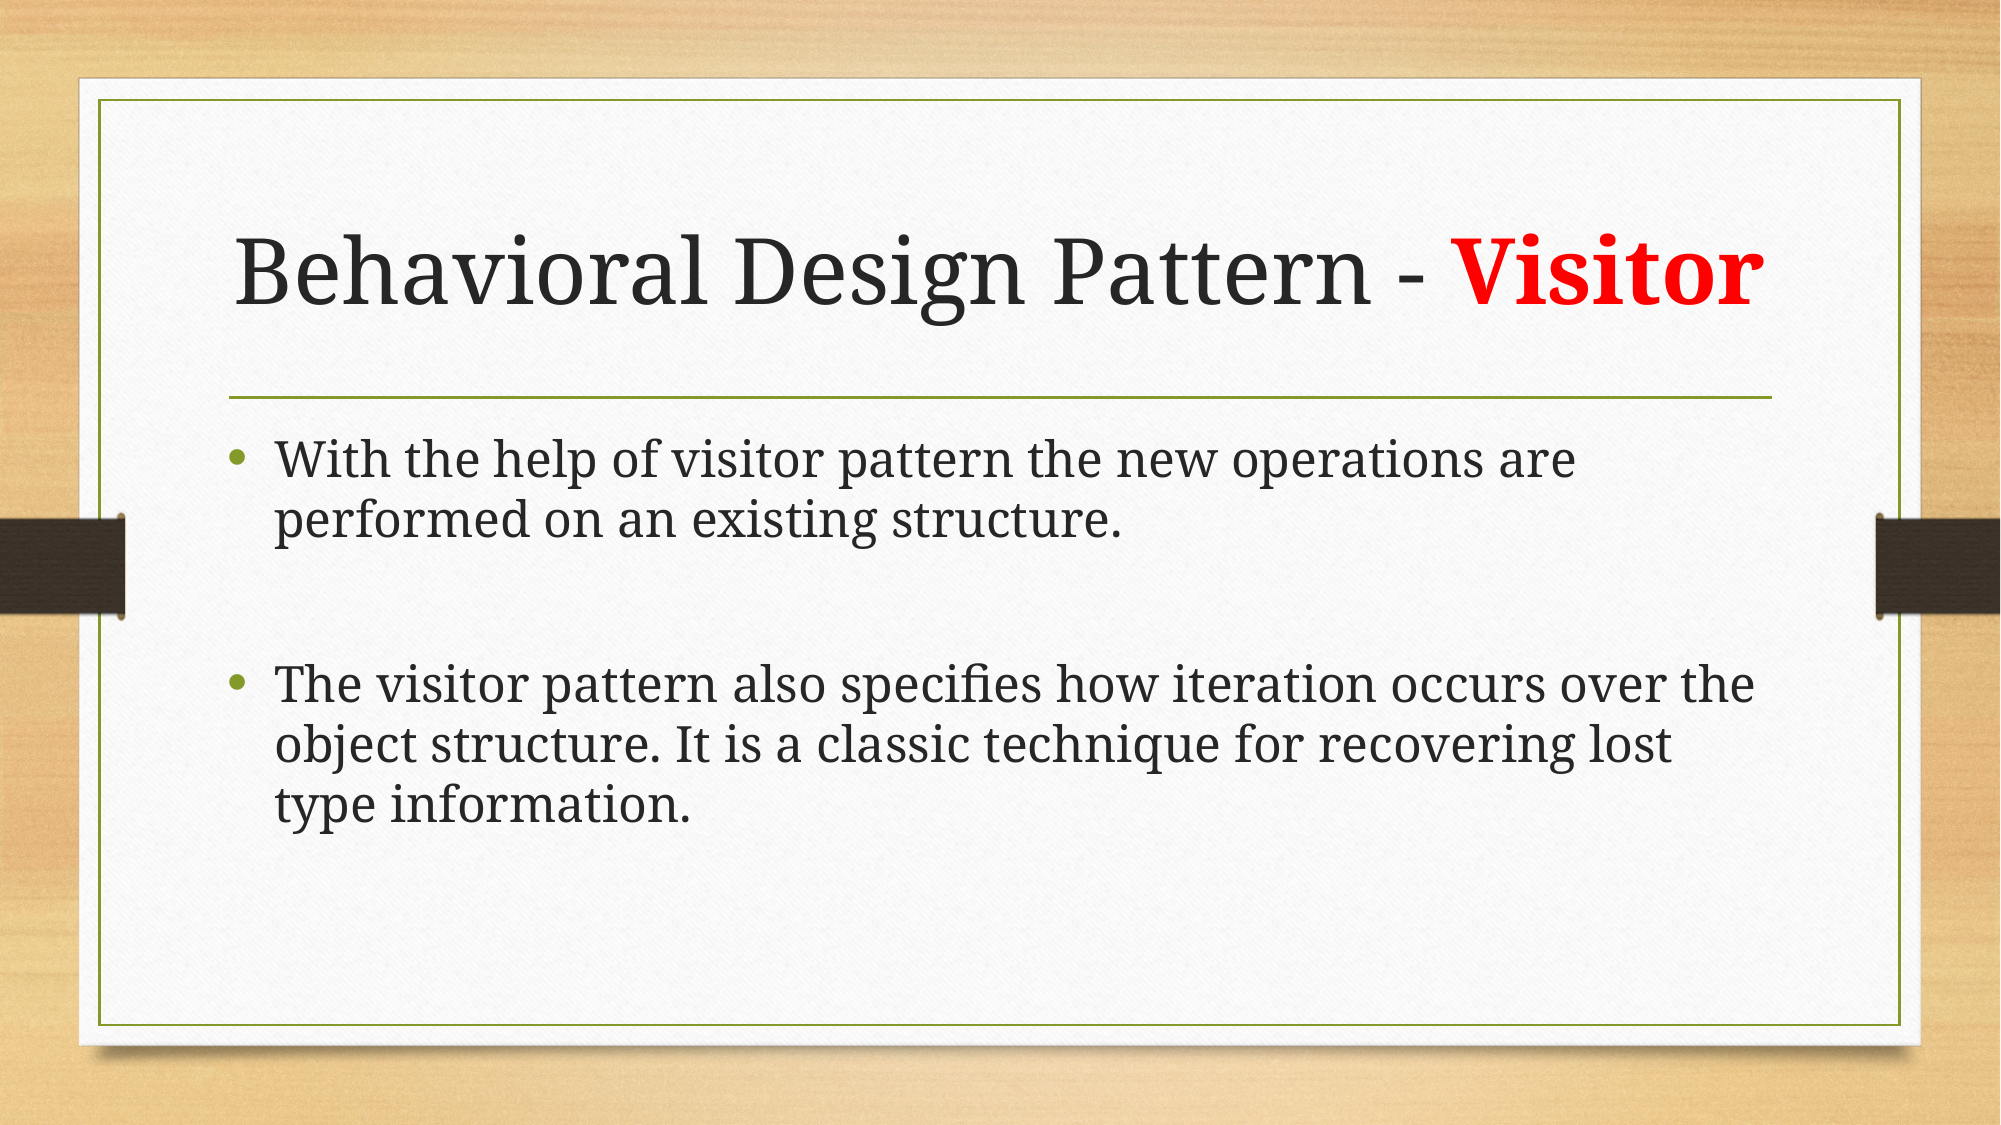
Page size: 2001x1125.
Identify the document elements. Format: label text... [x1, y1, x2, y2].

list With the help of visitor pattern the new operations are performed on an existing structure. The visitor pattern also specifies how iteration occurs over the object structure. It is a classic technique for recovering lost type information. [212, 419, 1788, 964]
picture [0, 0, 2001, 1125]
title Behavioral Design Pattern - Visitor [212, 161, 1788, 375]
